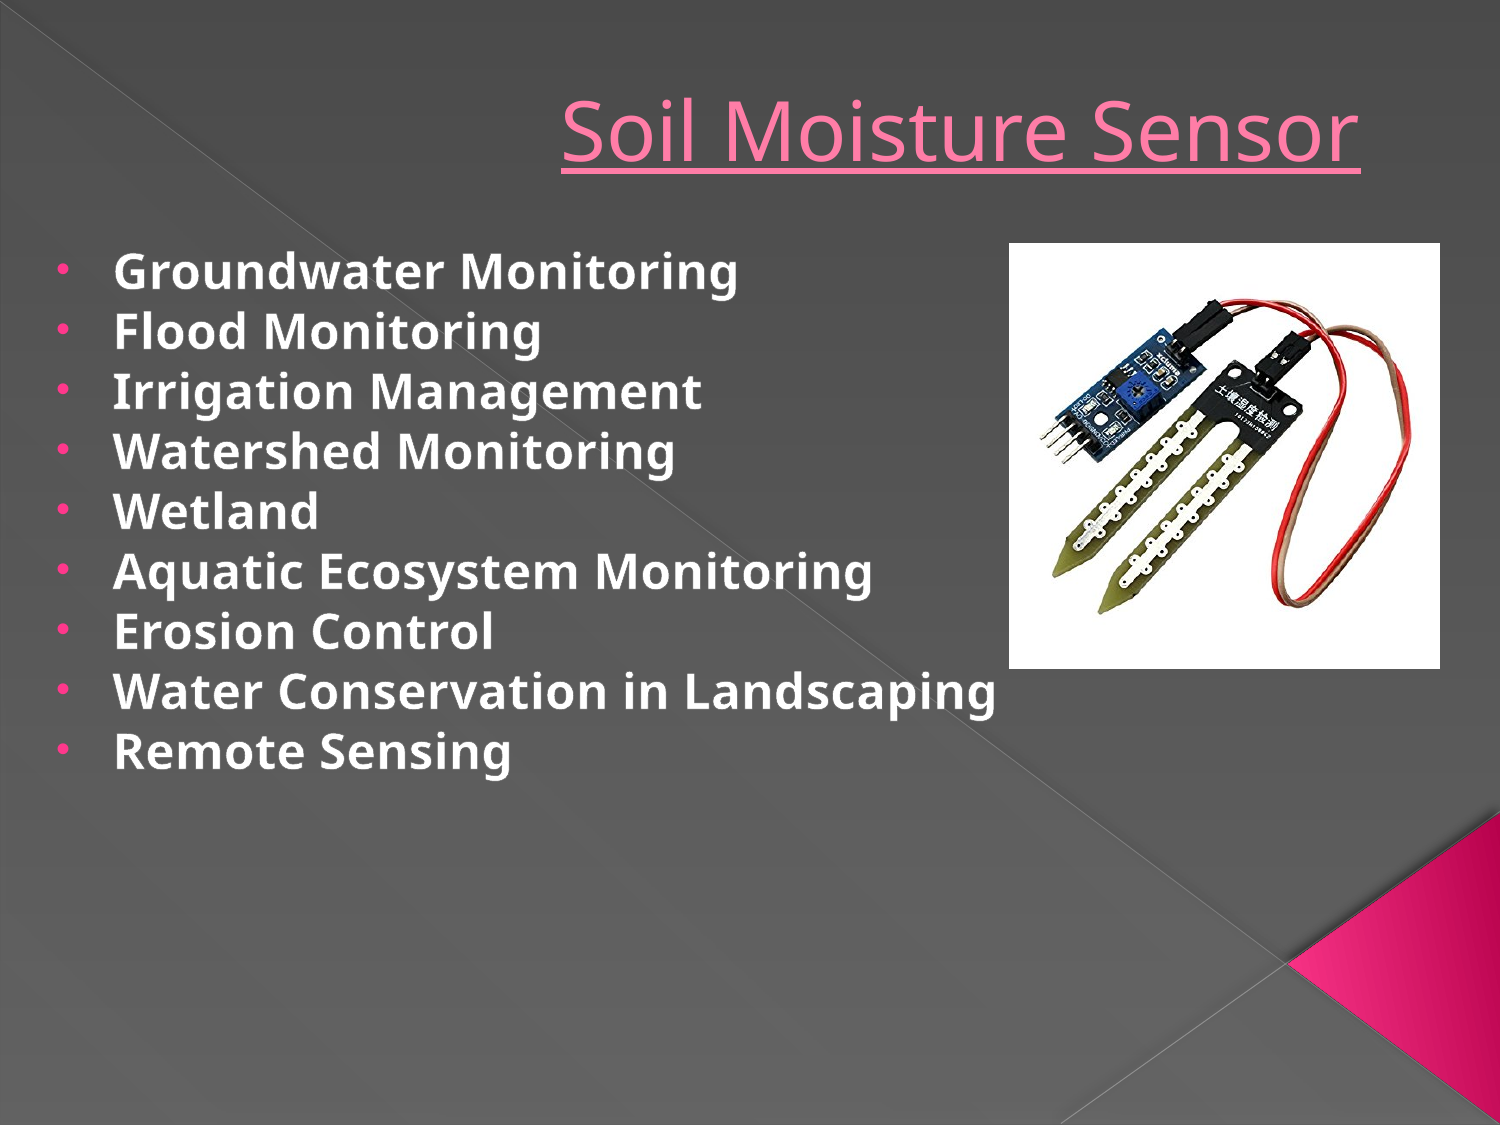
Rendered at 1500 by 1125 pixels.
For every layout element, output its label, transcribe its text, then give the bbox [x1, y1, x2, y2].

picture [1009, 243, 1440, 670]
title Soil Moisture Sensor [100, 54, 1376, 231]
subtitle Groundwater Monitoring Flood Monitoring Irrigation Management Watershed Monitoring Wetland Aquatic Ecosystem Monitoring Erosion Control Water Conservation in Landscaping Remote Sensing [41, 231, 1092, 1125]
